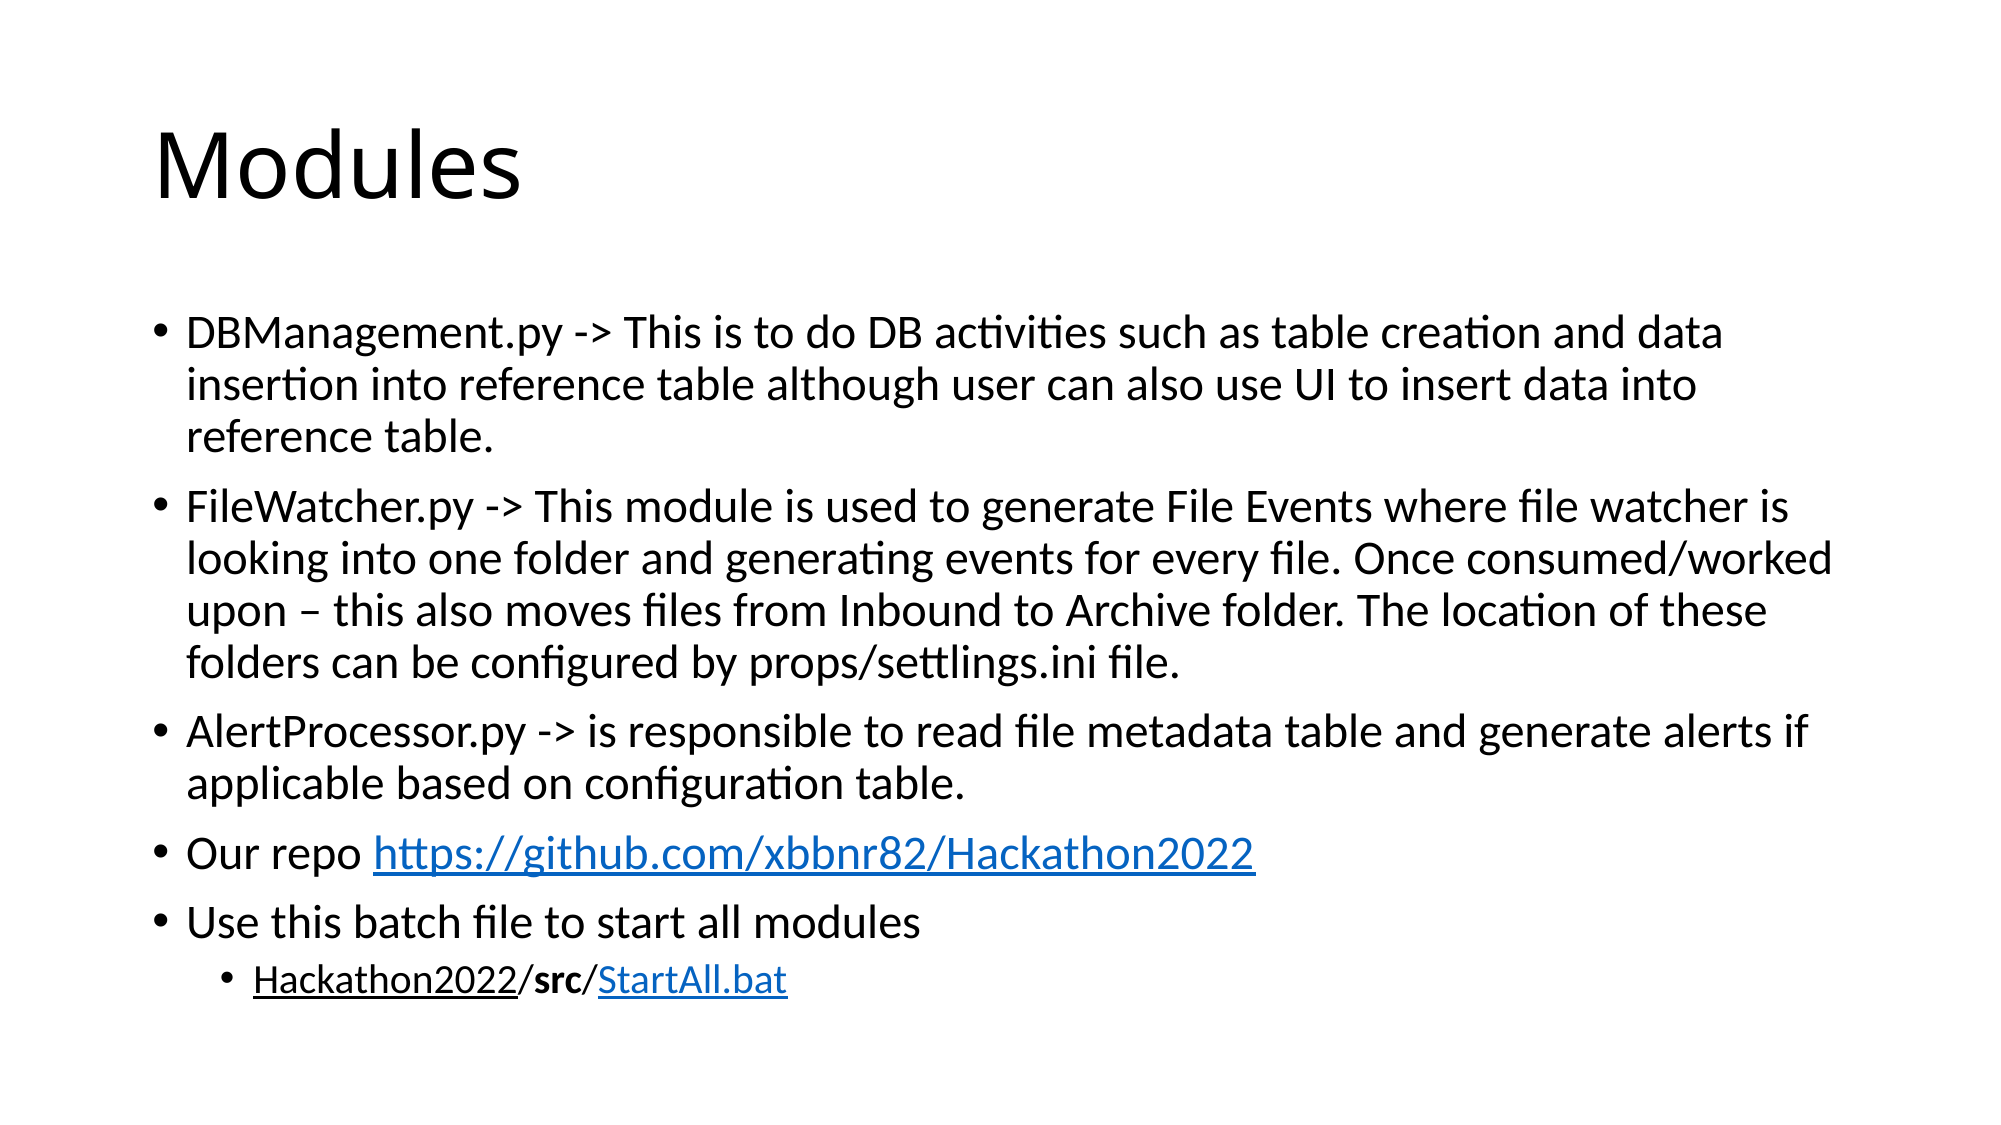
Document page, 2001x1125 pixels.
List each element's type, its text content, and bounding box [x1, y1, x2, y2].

list DBManagement.py -> This is to do DB activities such as table creation and data insertion into reference table although user can also use UI to insert data into reference table. FileWatcher.py -> This module is used to generate File Events where file watcher is looking into one folder and generating events for every file. Once consumed/worked upon – this also moves files from Inbound to Archive folder. The location of these folders can be configured by props/settlings.ini file. AlertProcessor.py -> is responsible to read file metadata table and generate alerts if applicable based on configuration table. Our repo https://github.com/xbbnr82/Hackathon2022 Use this batch file to start all modules Hackathon2022/src/StartAll.bat [137, 299, 1863, 1014]
title Modules [137, 59, 1863, 278]
